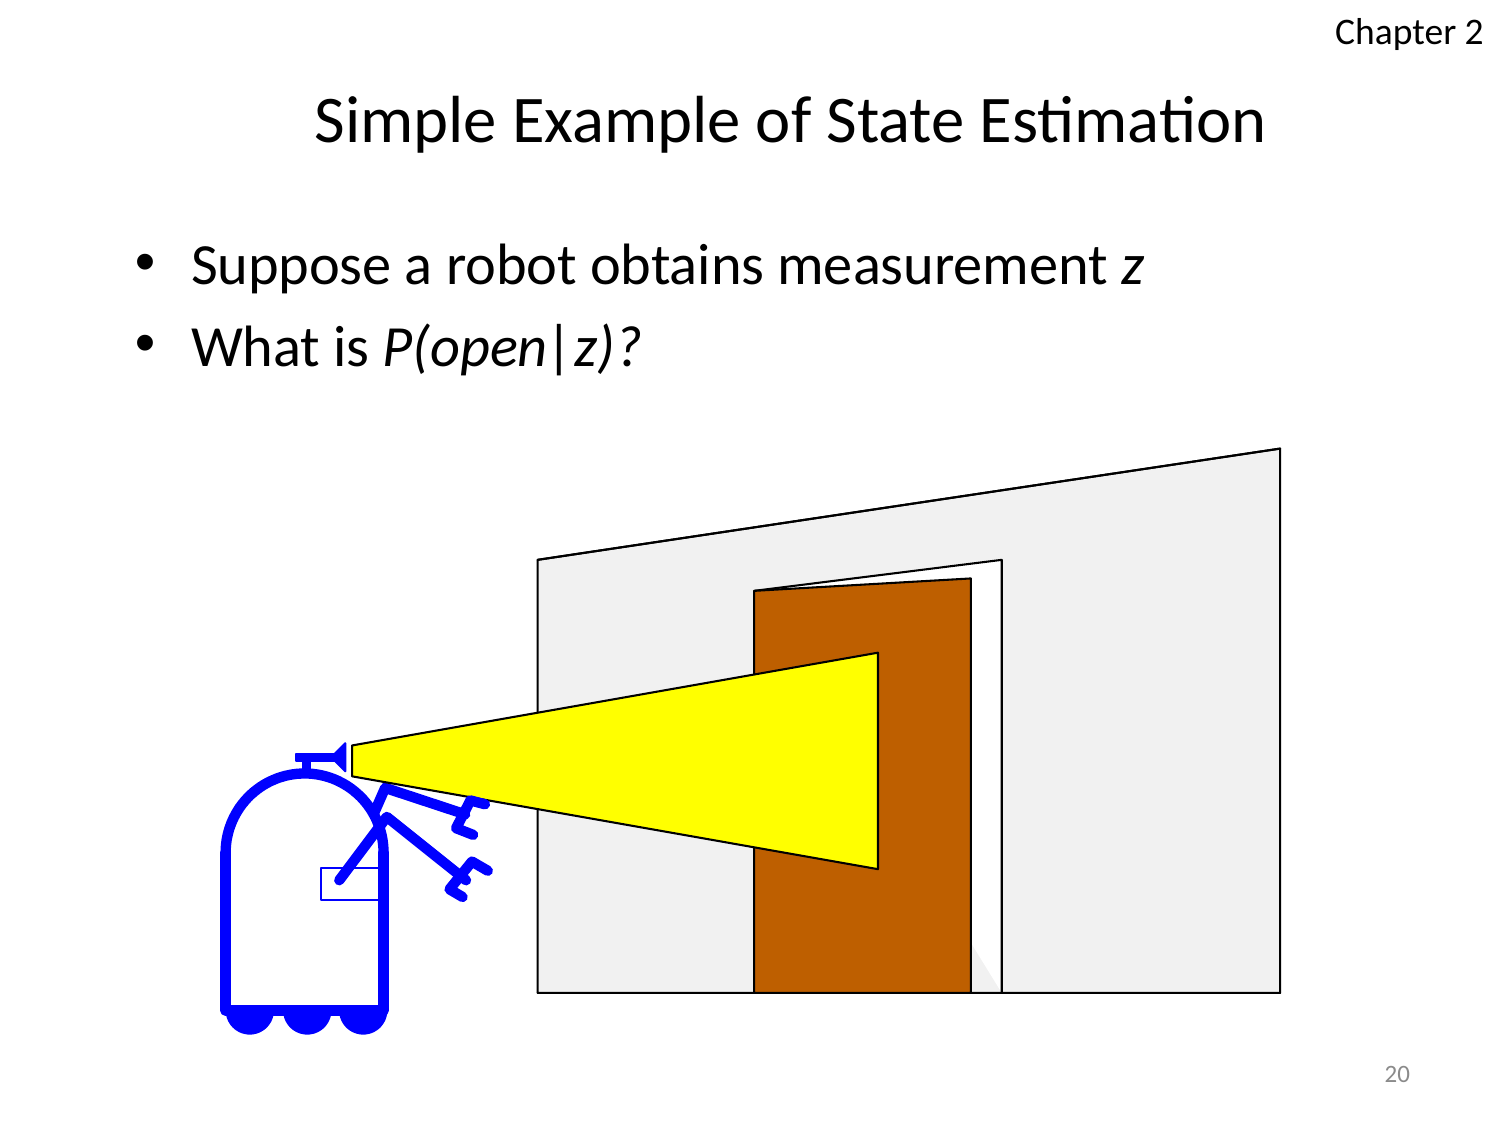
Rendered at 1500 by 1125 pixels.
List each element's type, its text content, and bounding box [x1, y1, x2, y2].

title Simple Example of State Estimation [99, 68, 1482, 164]
picture [217, 446, 1282, 1035]
slide_number 20 [1074, 1042, 1425, 1103]
text_box Chapter 2 [1320, 0, 1499, 60]
list Suppose a robot obtains measurement z What is P(open|z)? [119, 218, 1500, 438]
